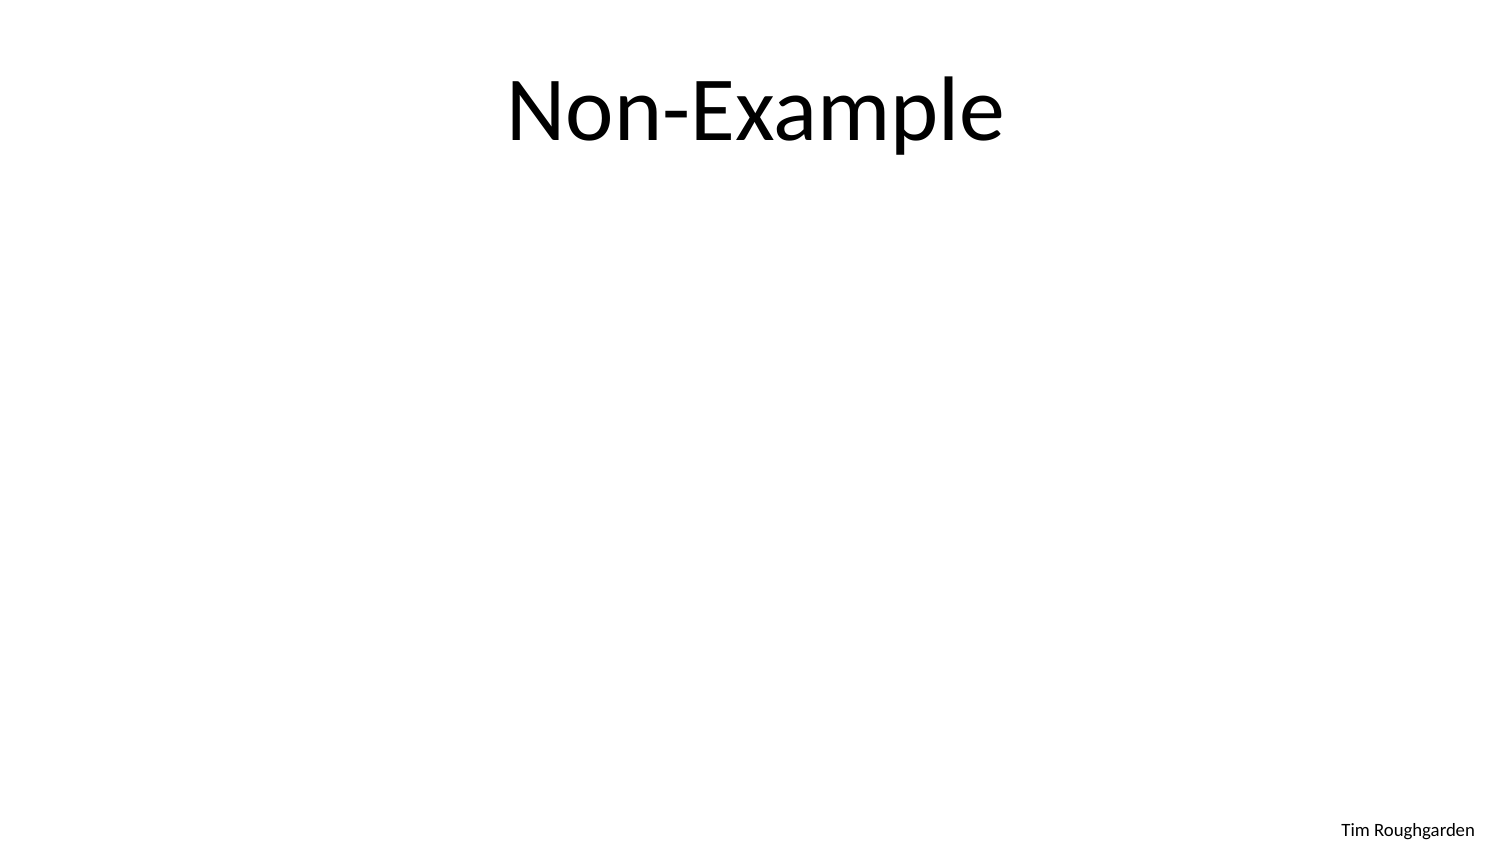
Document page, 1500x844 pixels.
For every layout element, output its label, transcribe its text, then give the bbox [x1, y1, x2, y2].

title Non-Example [75, 33, 1438, 175]
